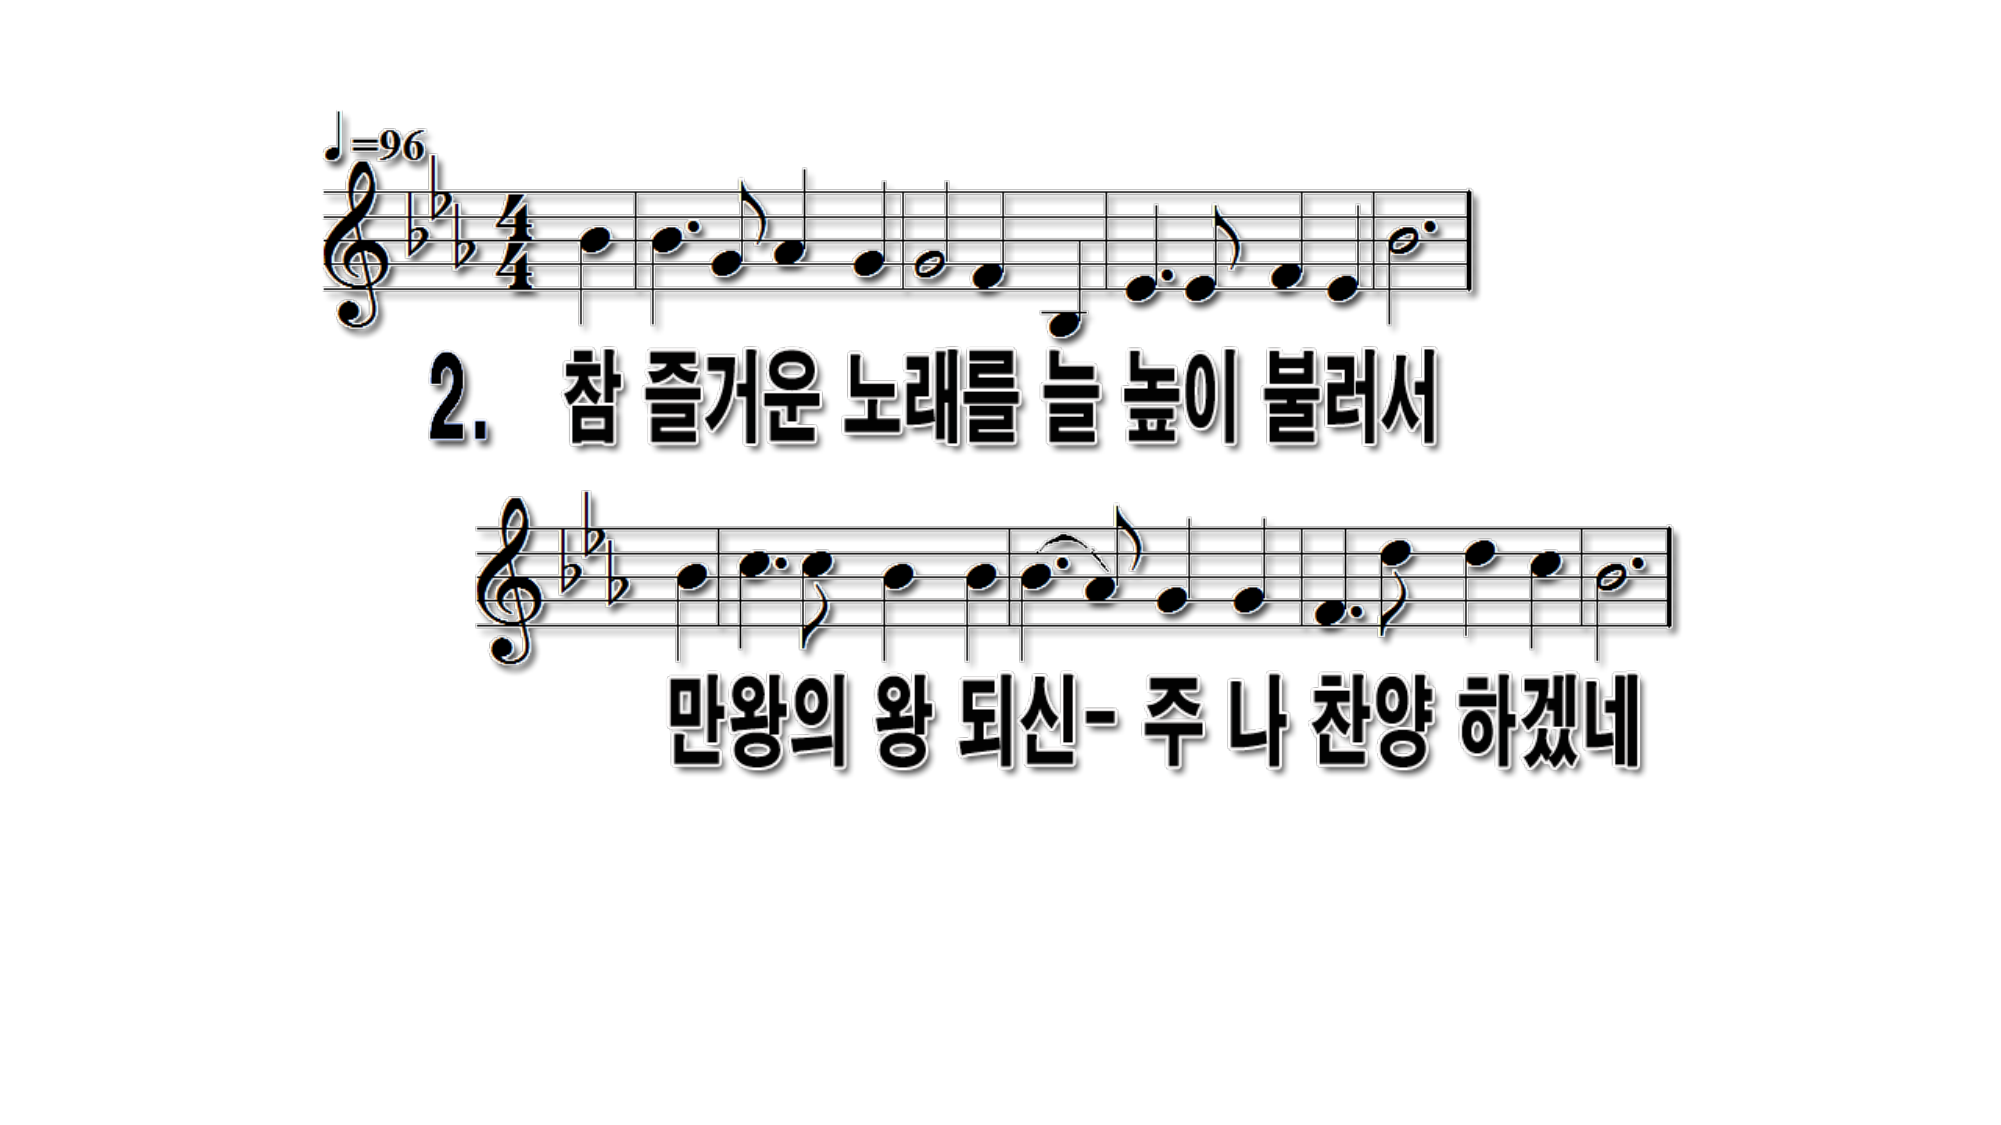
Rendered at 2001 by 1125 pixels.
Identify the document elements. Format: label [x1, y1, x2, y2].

picture [249, 0, 1750, 835]
